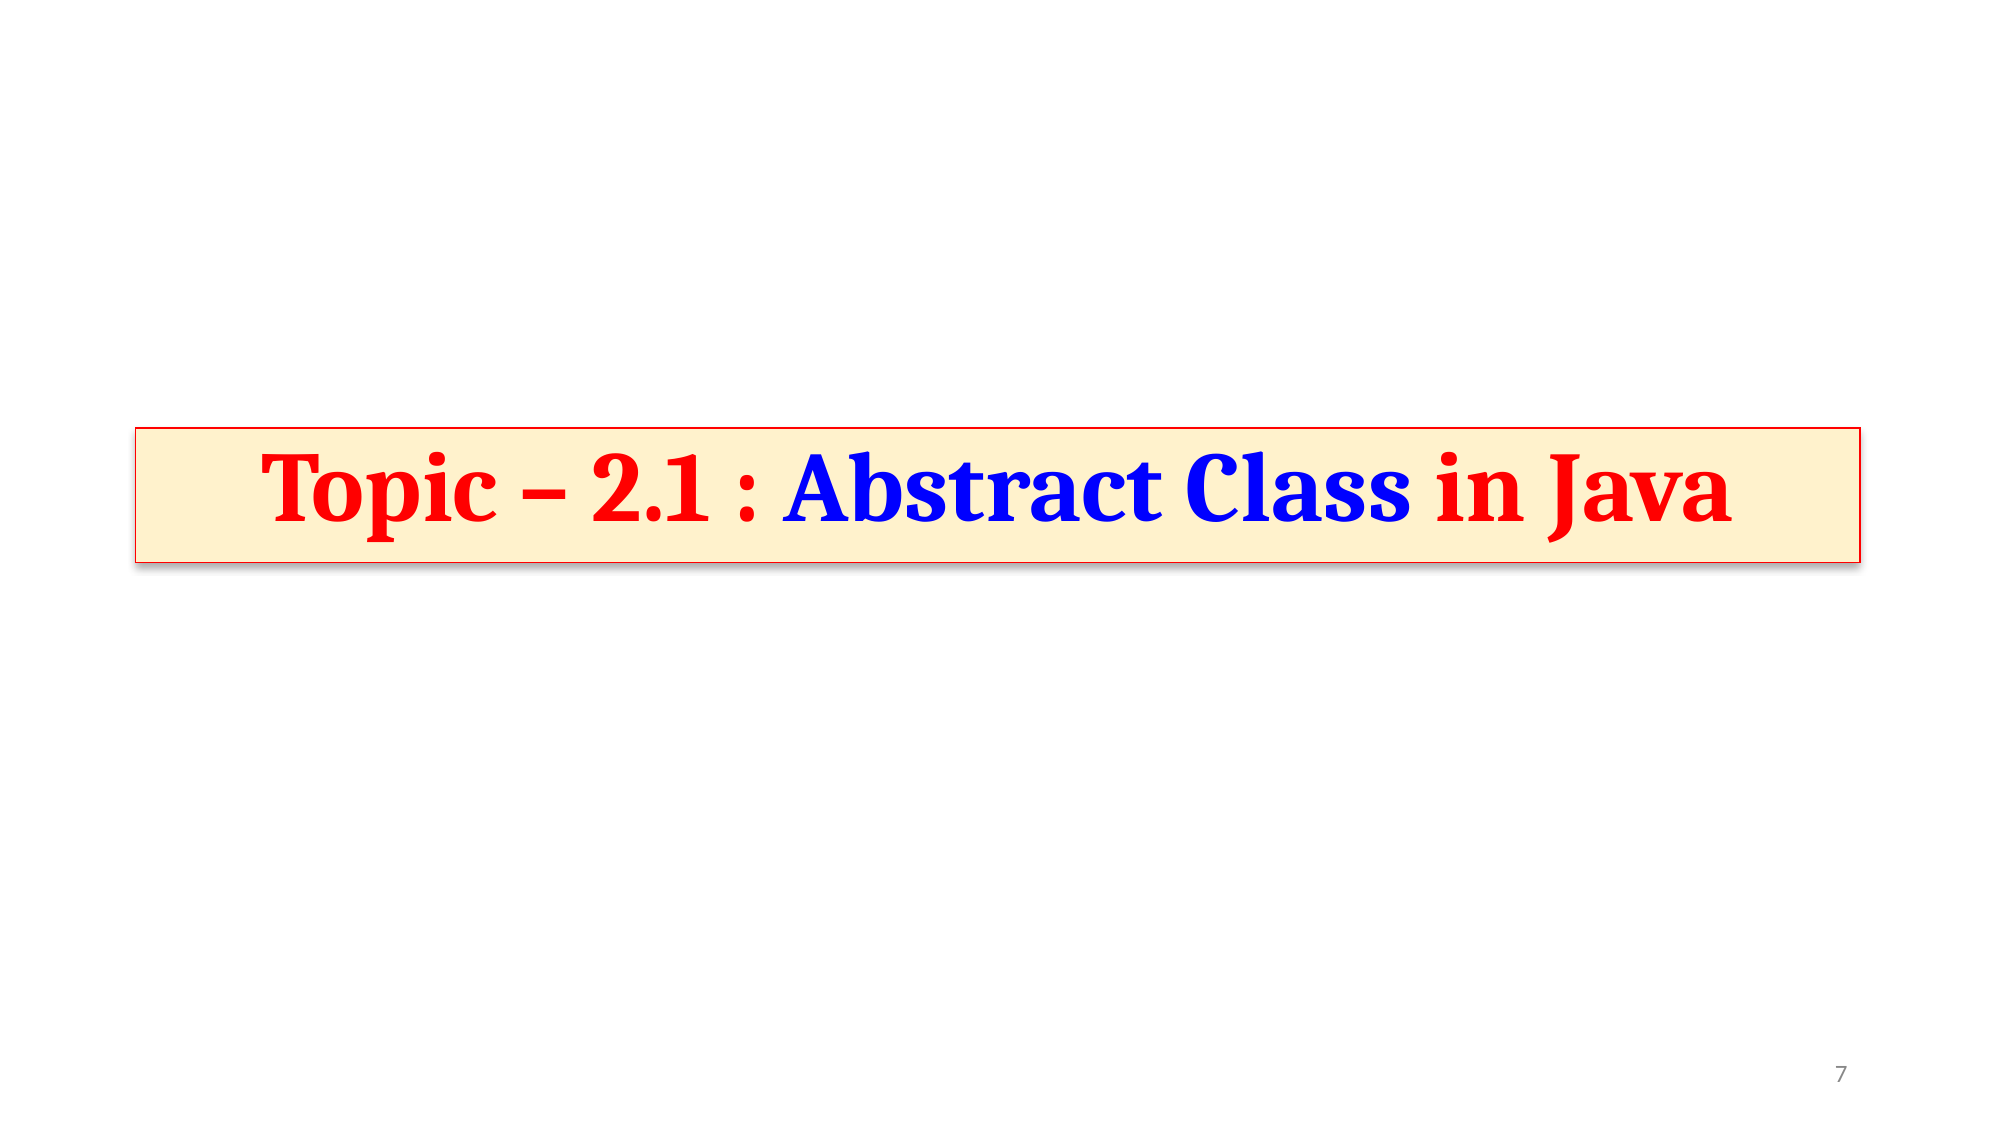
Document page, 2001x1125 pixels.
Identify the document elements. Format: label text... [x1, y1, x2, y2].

slide_number ‹#› [1412, 1042, 1863, 1103]
text_box Topic – 2.1 : Abstract Class in Java [135, 428, 1861, 563]
